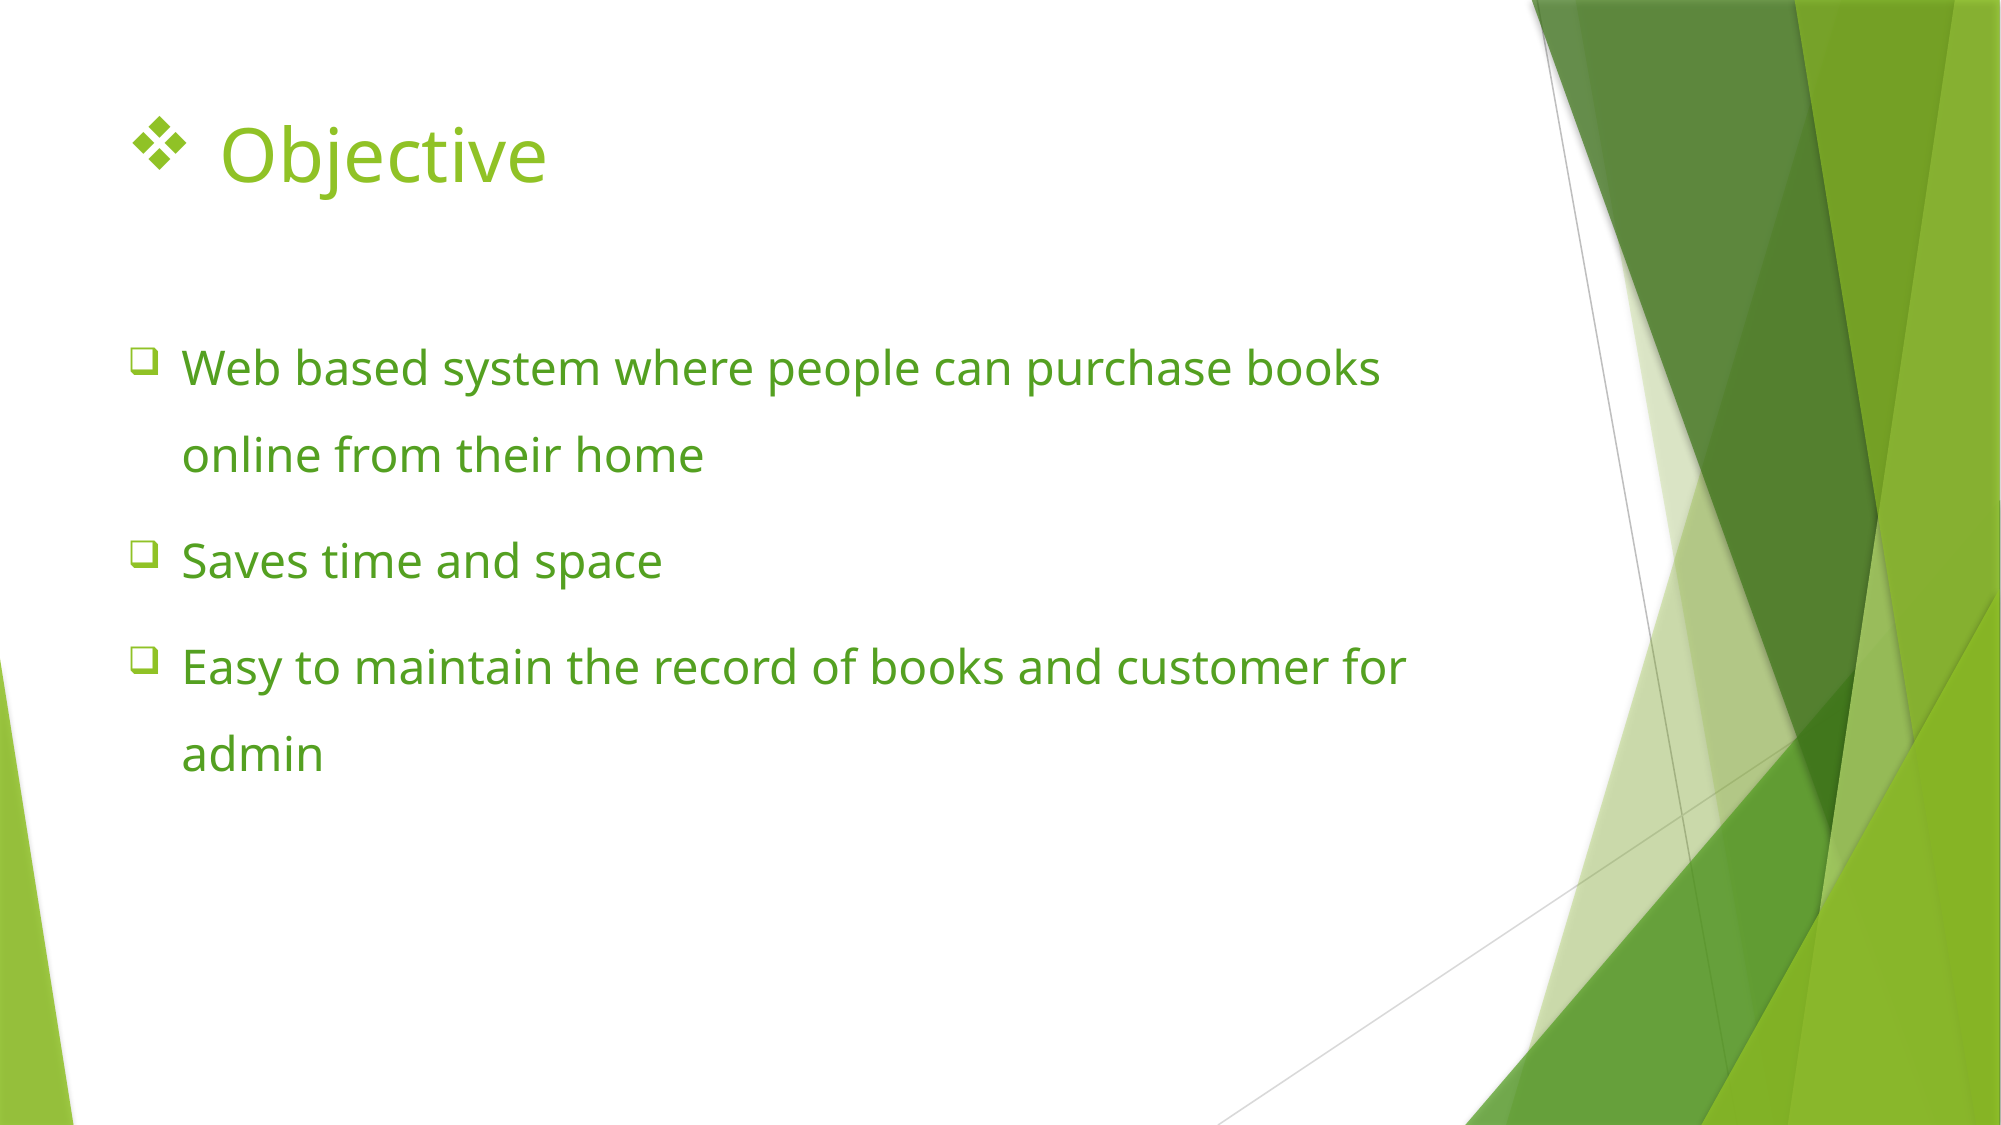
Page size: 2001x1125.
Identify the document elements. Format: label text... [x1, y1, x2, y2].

list Web based system where people can purchase books online from their home Saves time and space Easy to maintain the record of books and customer for admin [112, 301, 1523, 939]
title Objective [111, 99, 1522, 317]
